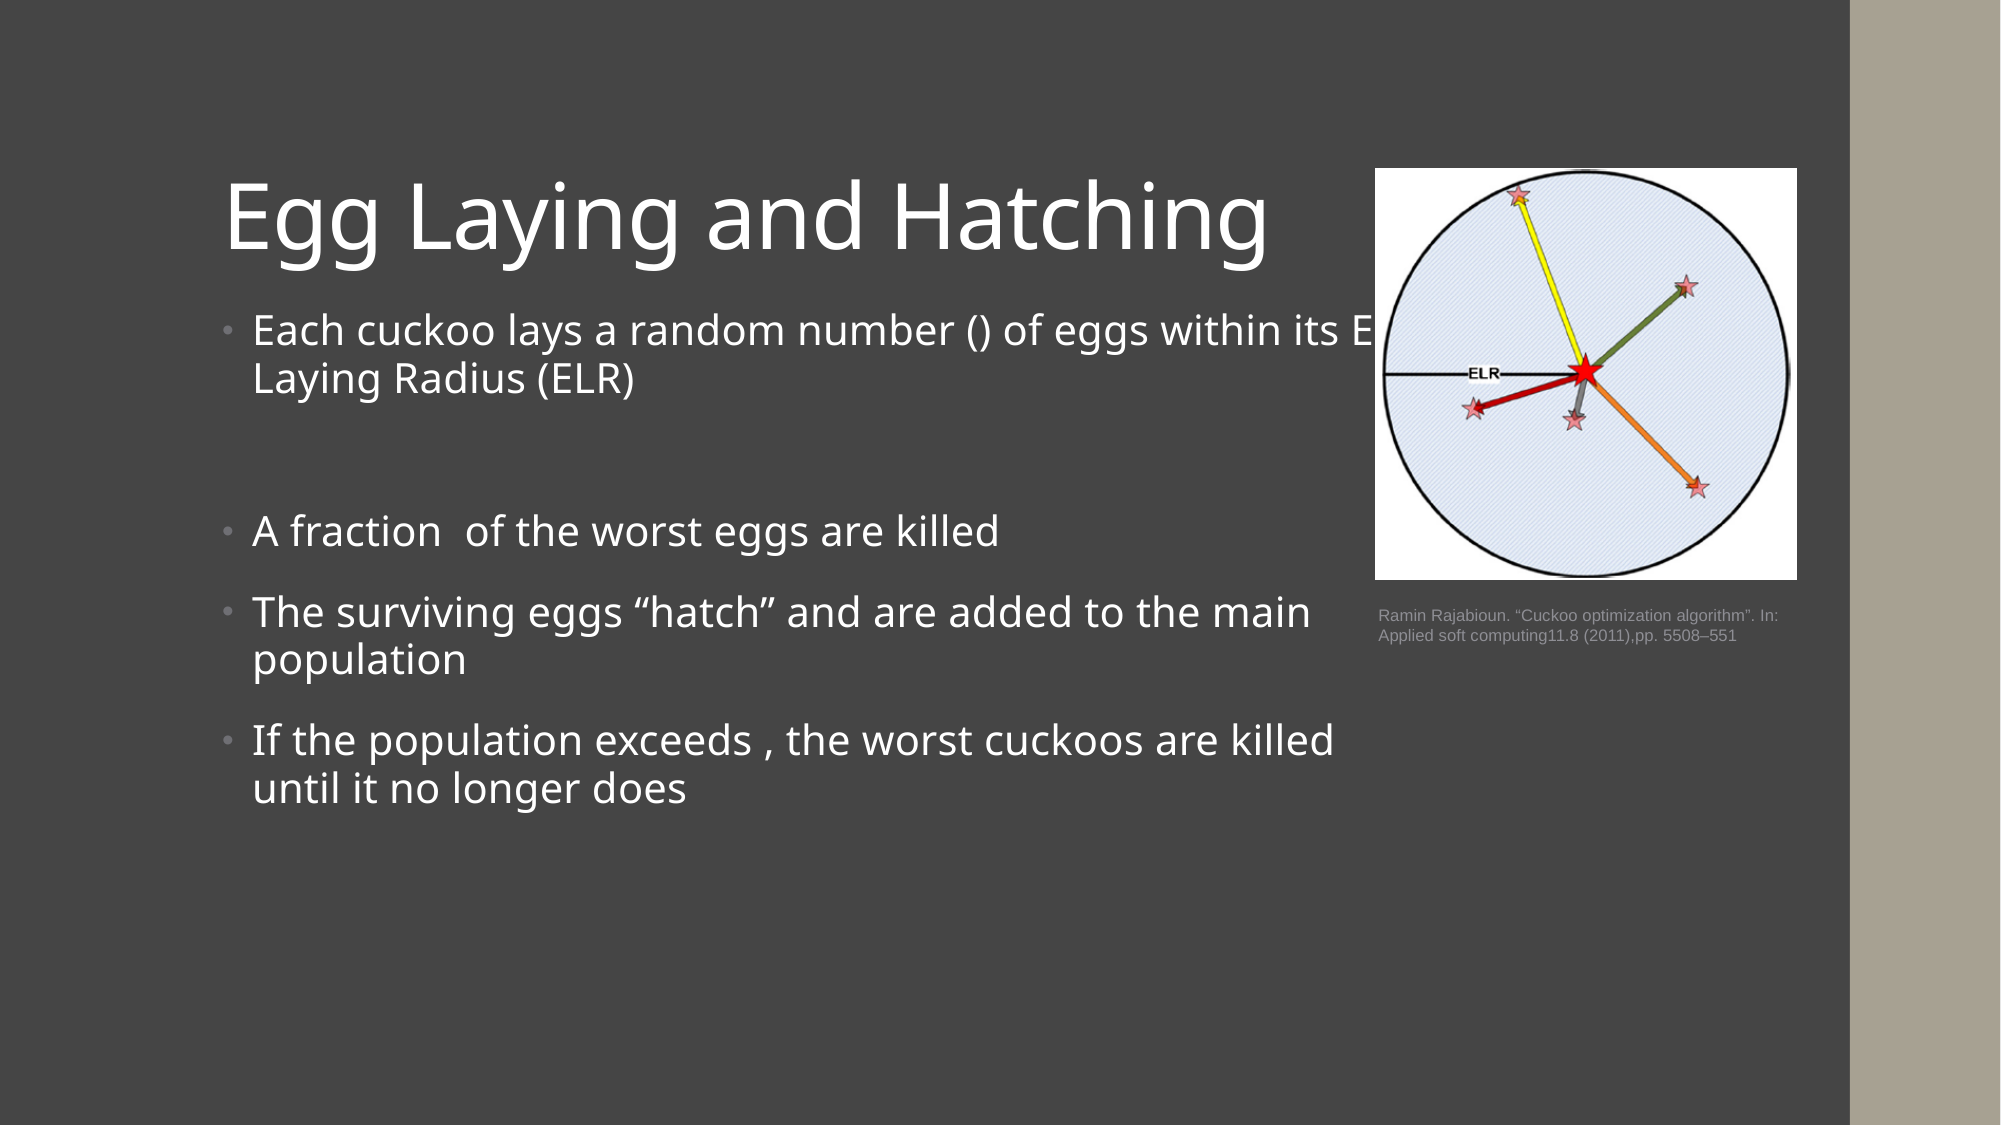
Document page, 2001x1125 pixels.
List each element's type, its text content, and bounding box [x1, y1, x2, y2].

title Egg Laying and Hatching [206, 60, 1797, 278]
text_box Ramin Rajabioun. “Cuckoo optimization algorithm”. In: Applied soft computing11.8 (2011),pp. 5508–551 [1363, 597, 1809, 652]
picture [1375, 168, 1798, 580]
text_box [1849, 0, 2000, 1125]
text_box [0, 0, 1849, 1125]
